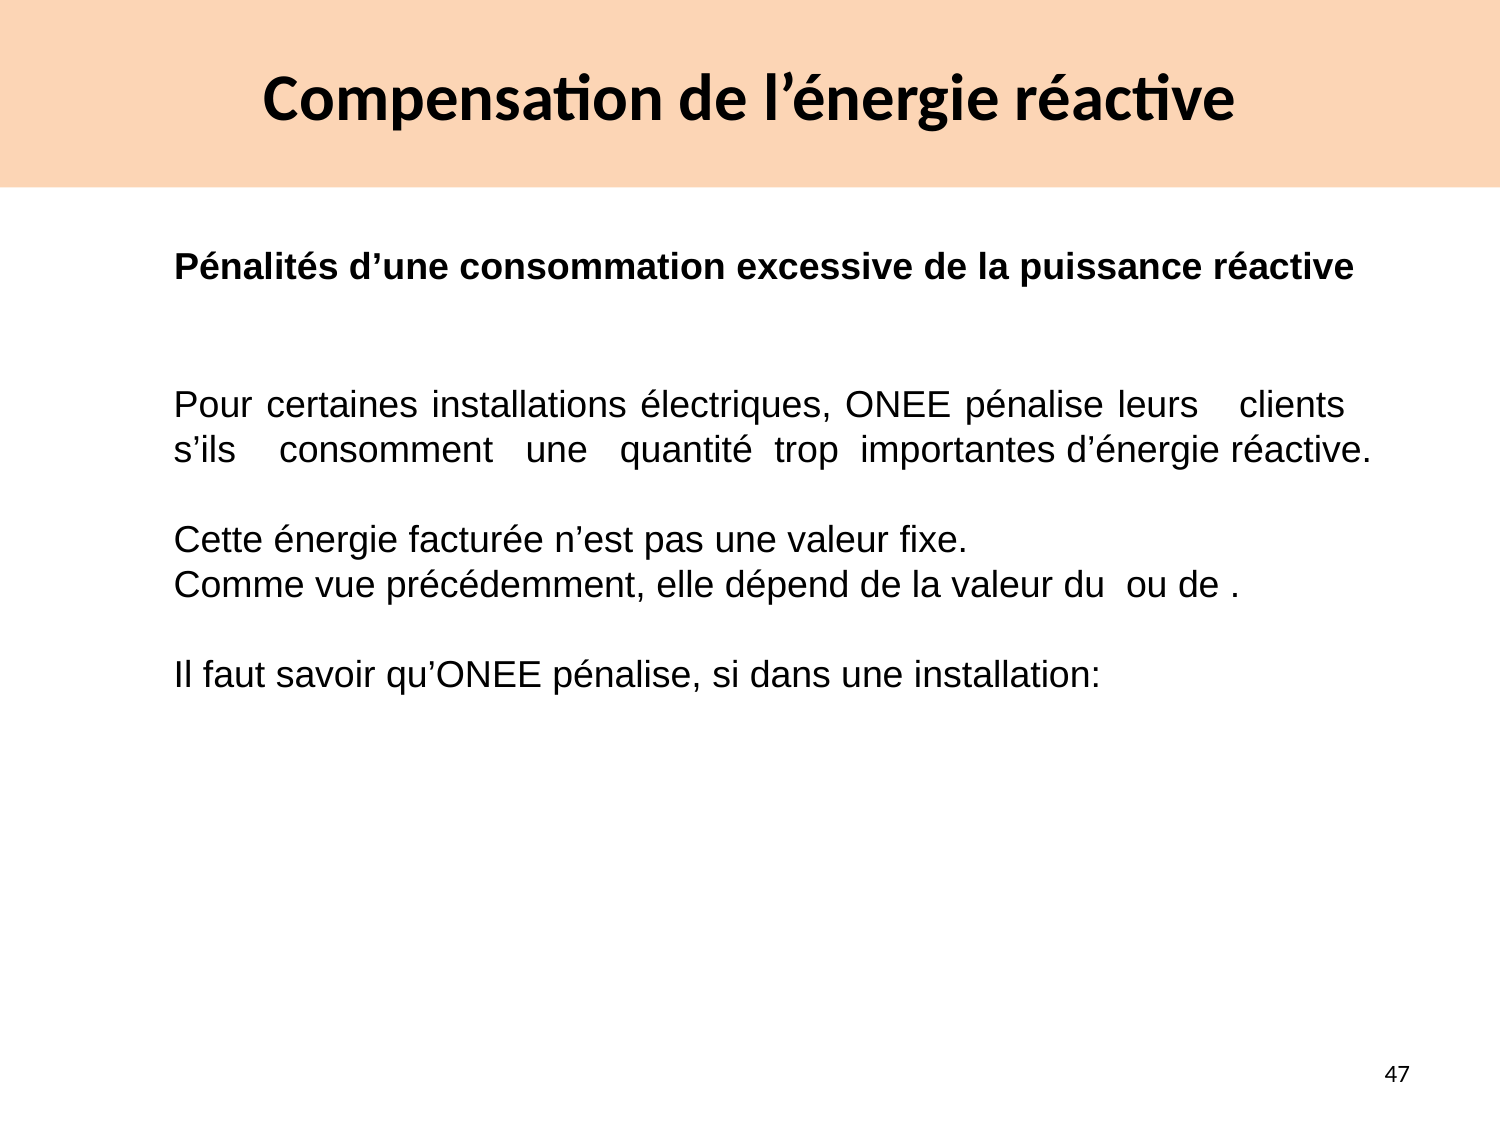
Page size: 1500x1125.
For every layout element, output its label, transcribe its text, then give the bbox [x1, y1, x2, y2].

title Compensation de l’énergie réactive [0, 0, 1500, 188]
slide_number 47 [1074, 1042, 1425, 1103]
text_box Pénalités d’une consommation excessive de la puissance réactive [159, 234, 1402, 294]
